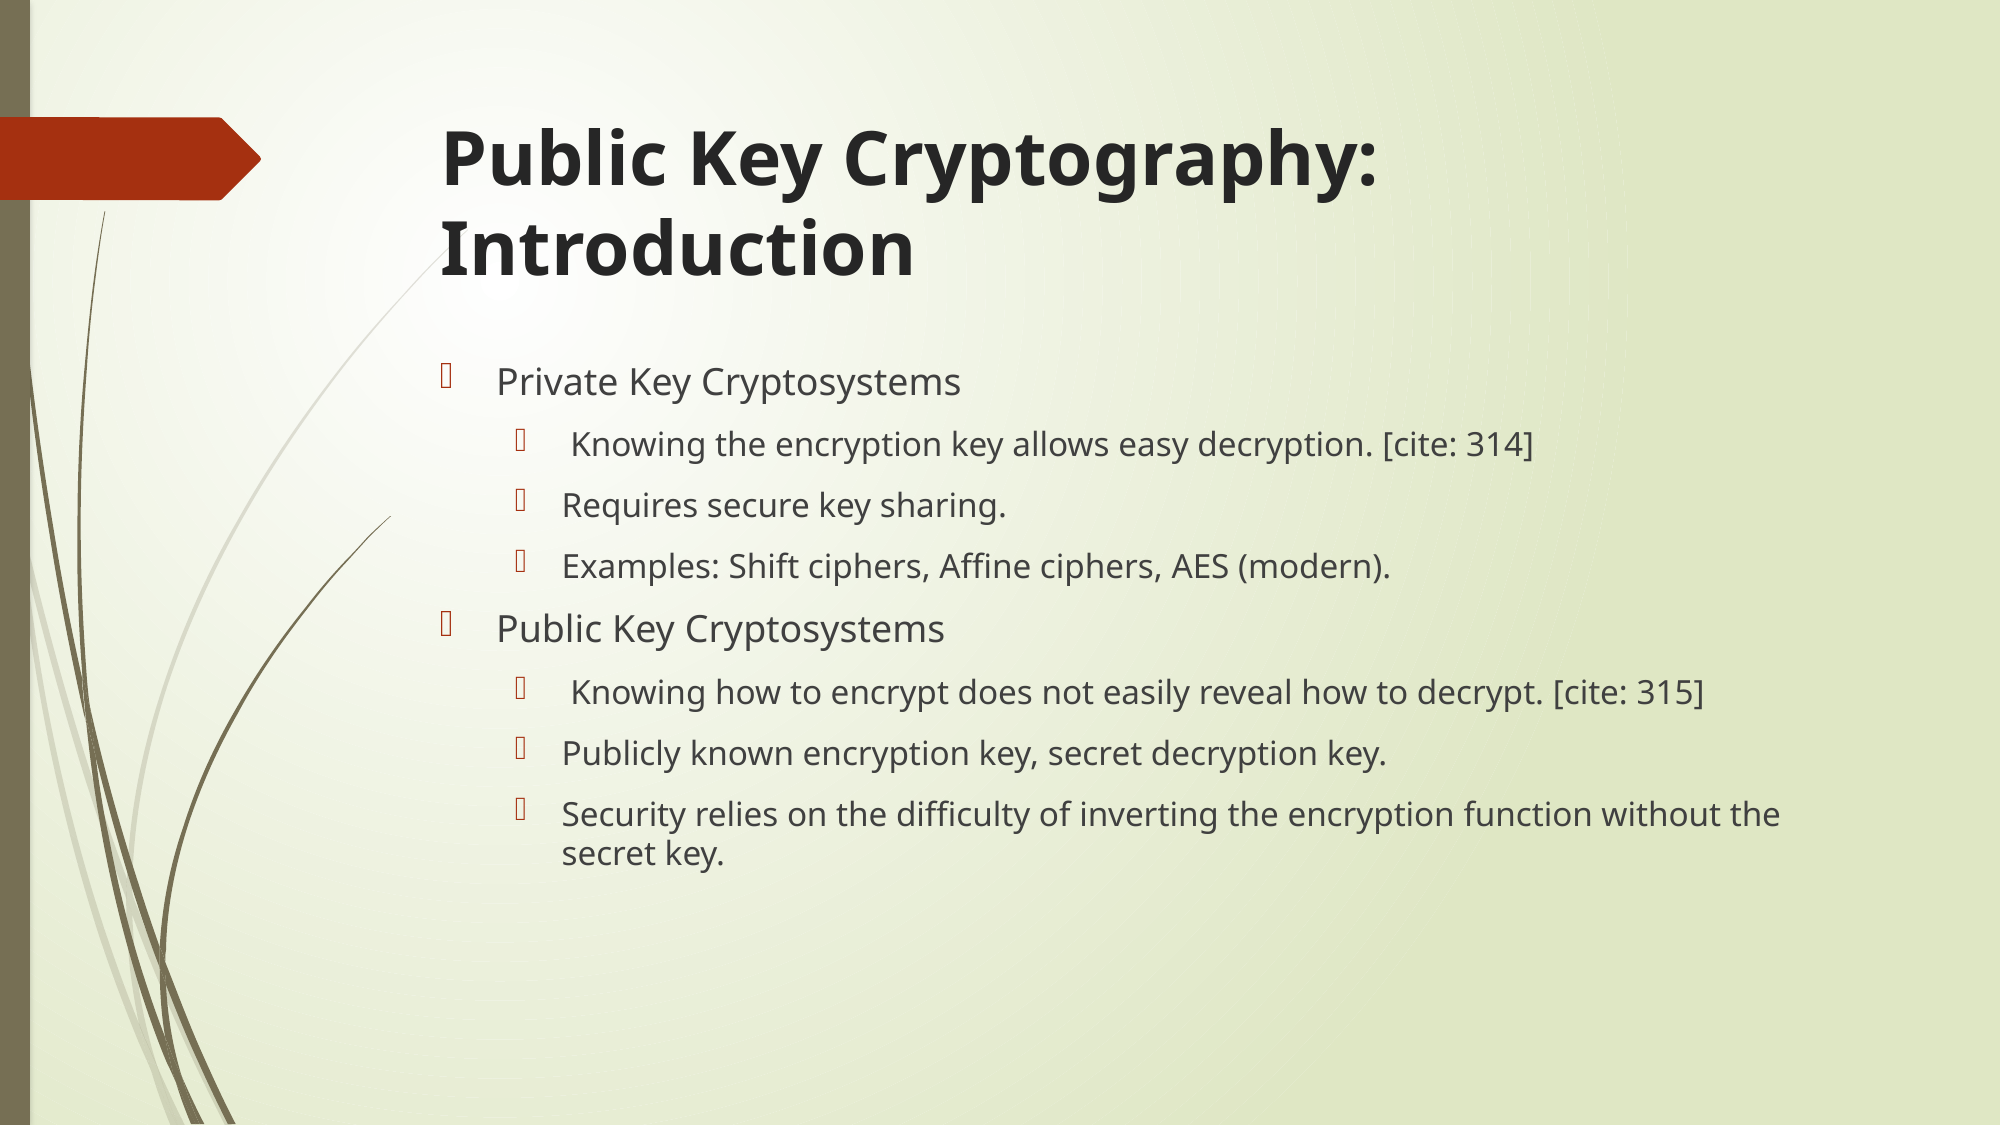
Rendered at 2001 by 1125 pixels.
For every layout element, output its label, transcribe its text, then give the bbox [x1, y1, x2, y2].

list Private Key Cryptosystems Knowing the encryption key allows easy decryption. [cite: 314] Requires secure key sharing. Examples: Shift ciphers, Affine ciphers, AES (modern). Public Key Cryptosystems Knowing how to encrypt does not easily reveal how to decrypt. [cite: 315] Publicly known encryption key, secret decryption key. Security relies on the difficulty of inverting the encryption function without the secret key. [424, 350, 1888, 970]
title Public Key Cryptography: Introduction [425, 102, 1888, 313]
